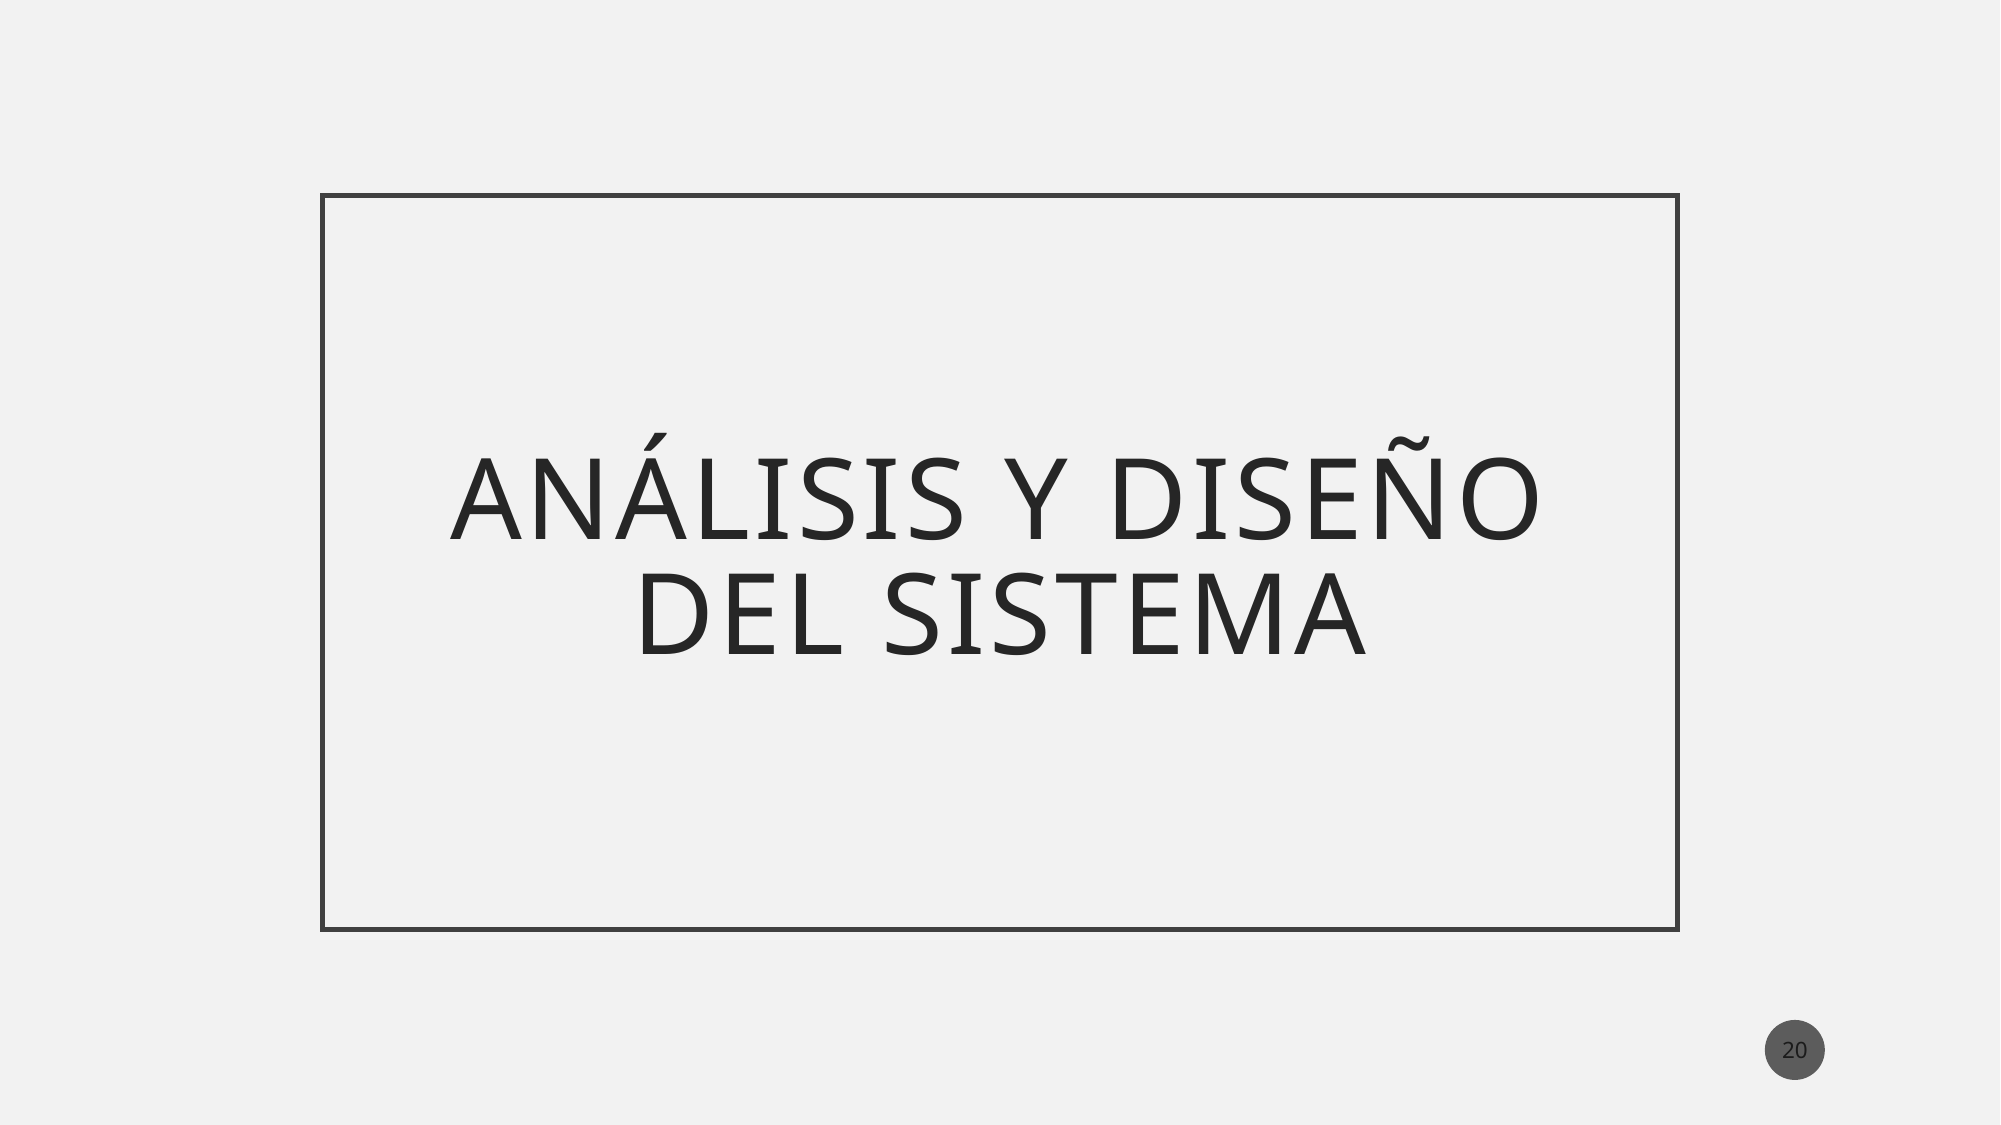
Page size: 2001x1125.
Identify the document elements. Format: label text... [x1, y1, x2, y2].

title Análisis y diseño del sistema [320, 193, 1680, 932]
slide_number 20 [1764, 1019, 1825, 1080]
